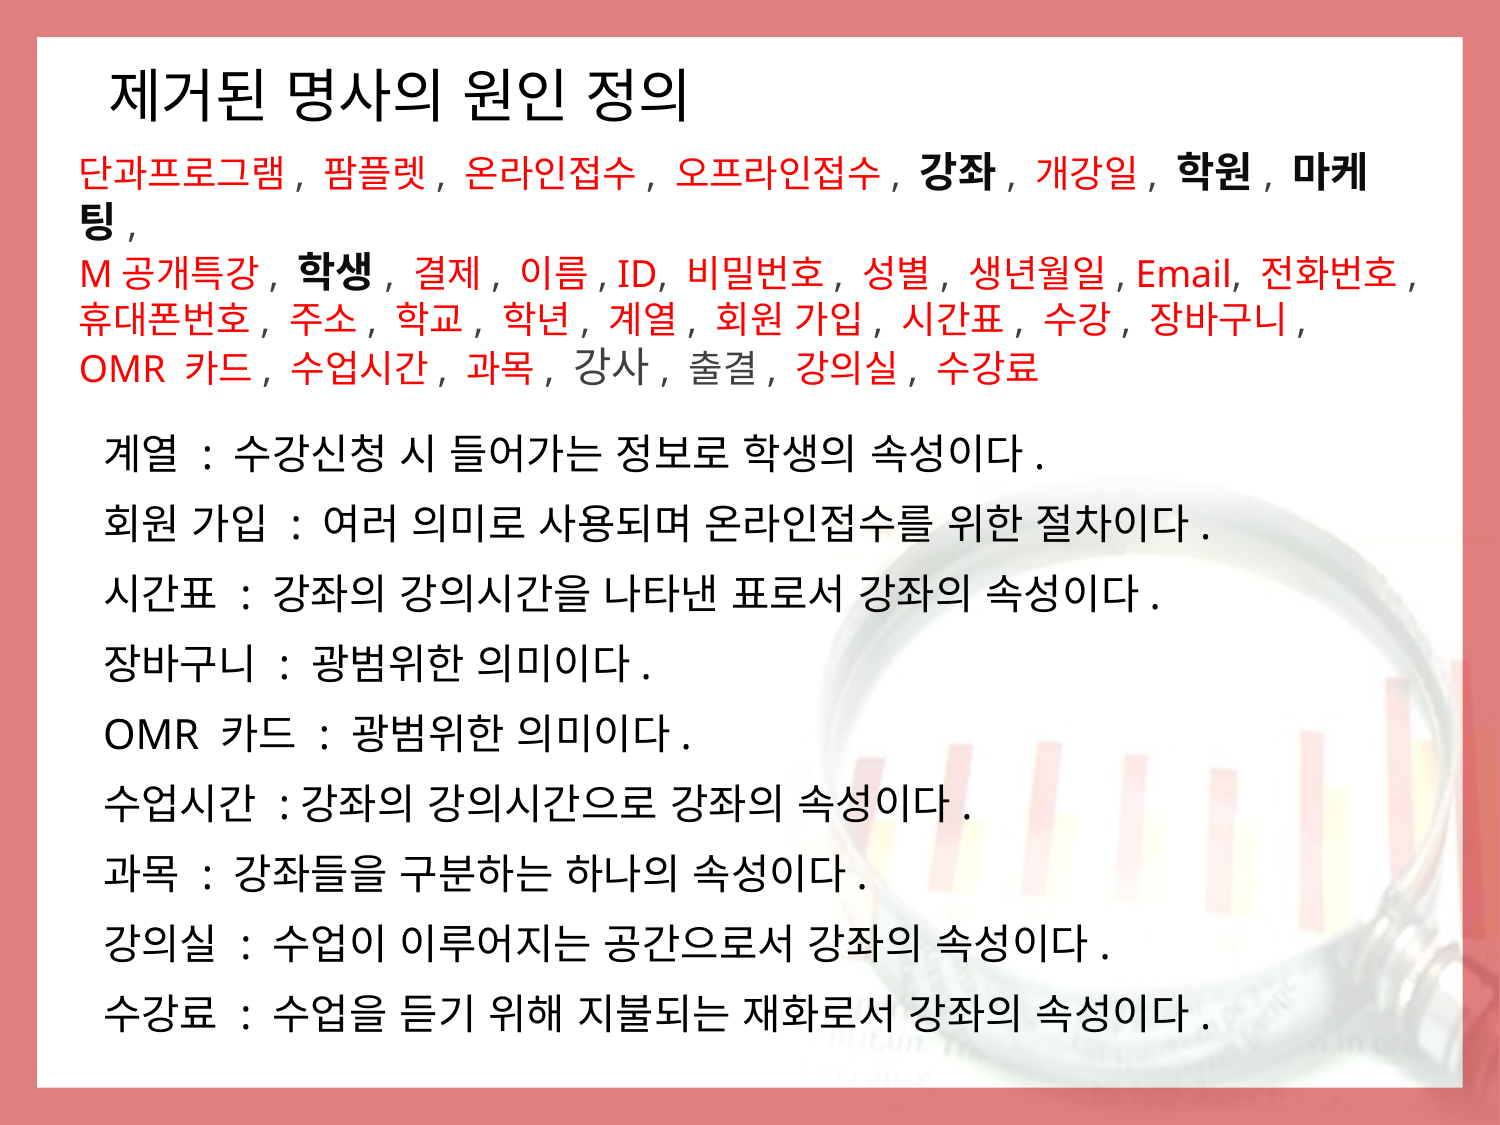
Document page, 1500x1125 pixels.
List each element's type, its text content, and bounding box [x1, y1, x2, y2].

text_box [0, 0, 1500, 1125]
text_box 단과프로그램, 팜플렛, 온라인접수, 오프라인접수, 강좌, 개강일, 학원, 마케팅, M공개특강, 학생, 결제, 이름, ID, 비밀번호, 성별, 생년월일, Email, 전화번호, 휴대폰번호, 주소, 학교, 학년, 계열, 회원 가입, 시간표, 수강, 장바구니, OMR 카드, 수업시간, 과목, 강사, 출결, 강의실, 수강료 [64, 138, 1436, 399]
text_box 계열 : 수강신청 시 들어가는 정보로 학생의 속성이다. 회원 가입 : 여러 의미로 사용되며 온라인접수를 위한 절차이다. 시간표 : 강좌의 강의시간을 나타낸 표로서 강좌의 속성이다. 장바구니 : 광범위한 의미이다. OMR 카드 : 광범위한 의미이다. 수업시간 :강좌의 강의시간으로 강좌의 속성이다. 과목 : 강좌들을 구분하는 하나의 속성이다. 강의실 : 수업이 이루어지는 공간으로서 강좌의 속성이다. 수강료 : 수업을 듣기 위해 지불되는 재화로서 강좌의 속성이다. [88, 420, 754, 1125]
text_box 제거된 명사의 원인 정의 [63, 51, 708, 137]
picture [759, 407, 1500, 1125]
